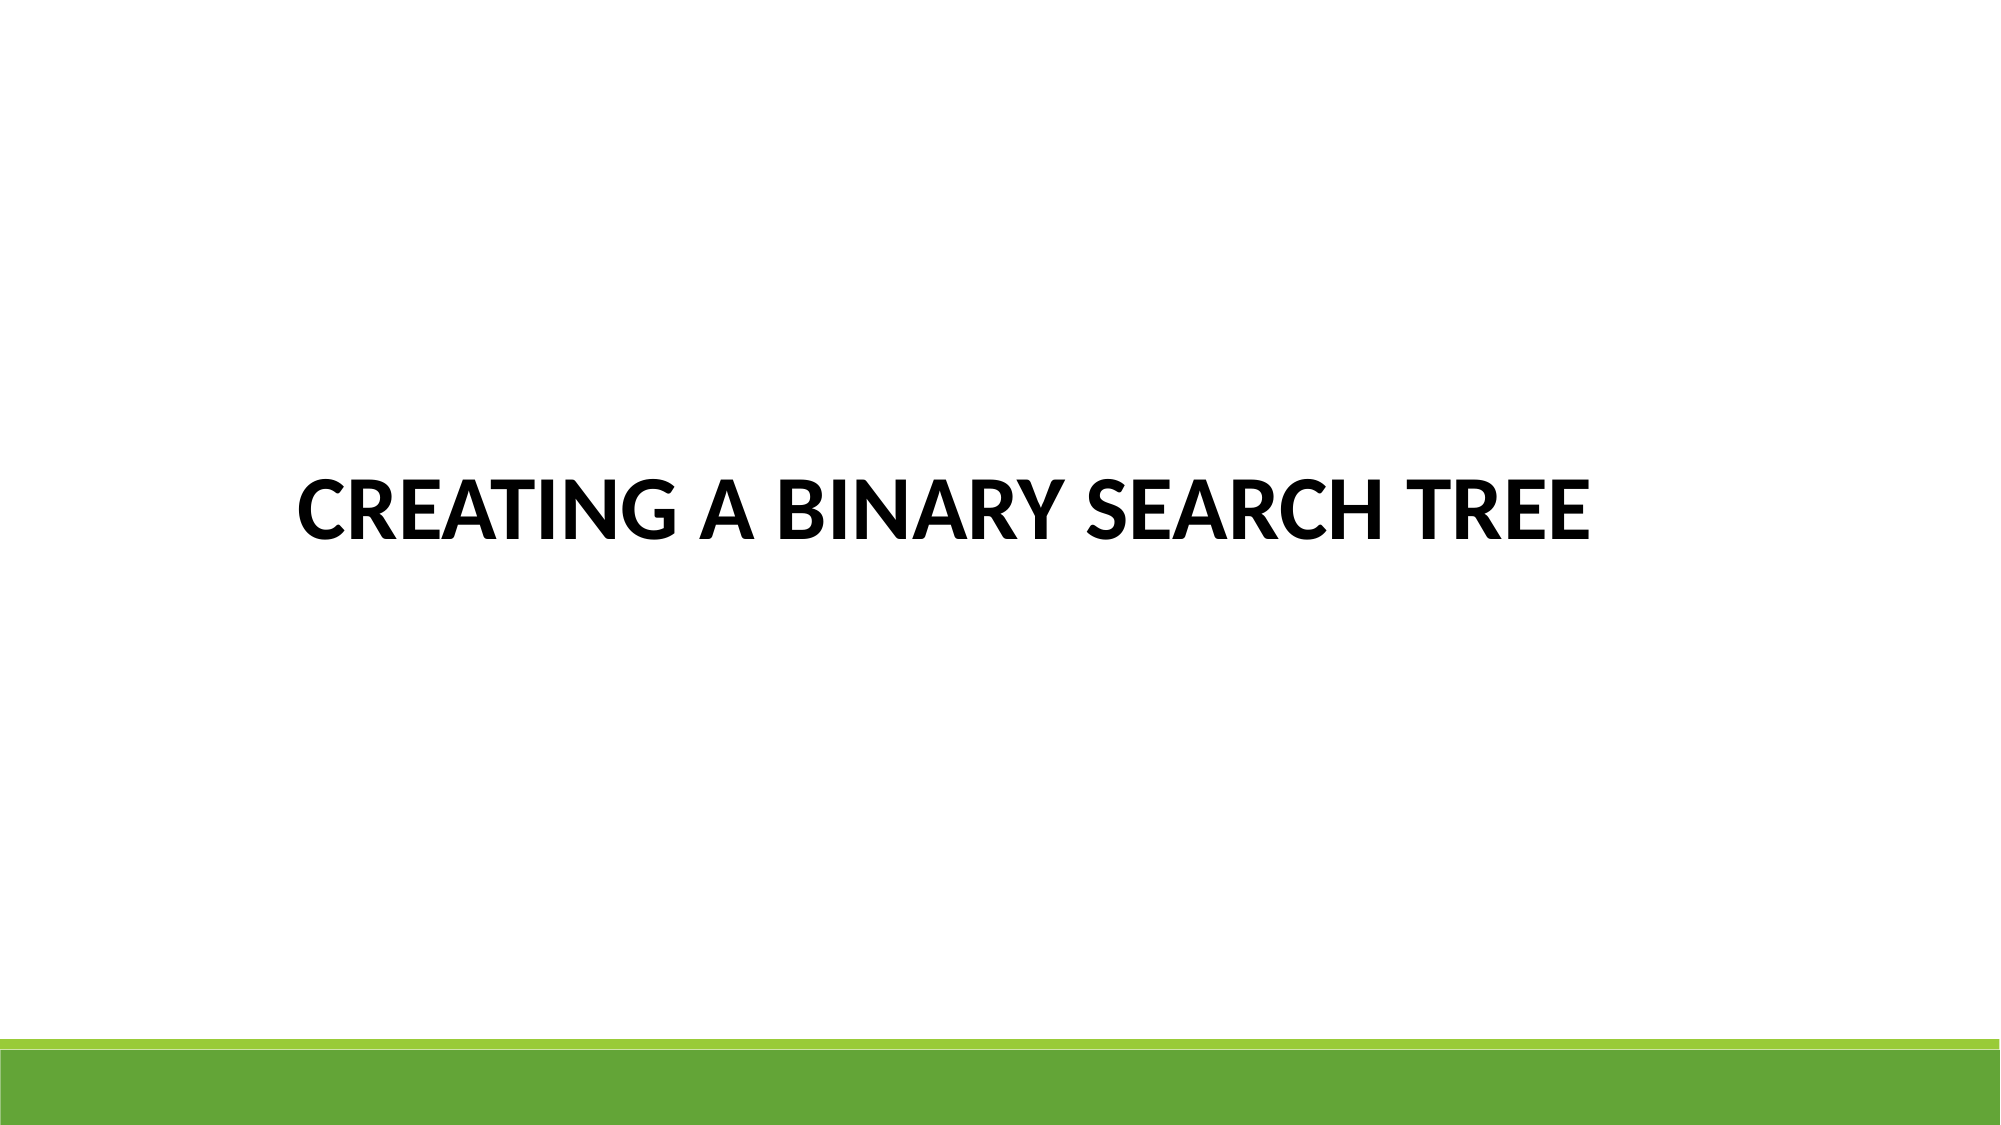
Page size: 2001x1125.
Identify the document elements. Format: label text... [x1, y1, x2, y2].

text_box CREATING A BINARY SEARCH TREE [283, 440, 1932, 566]
